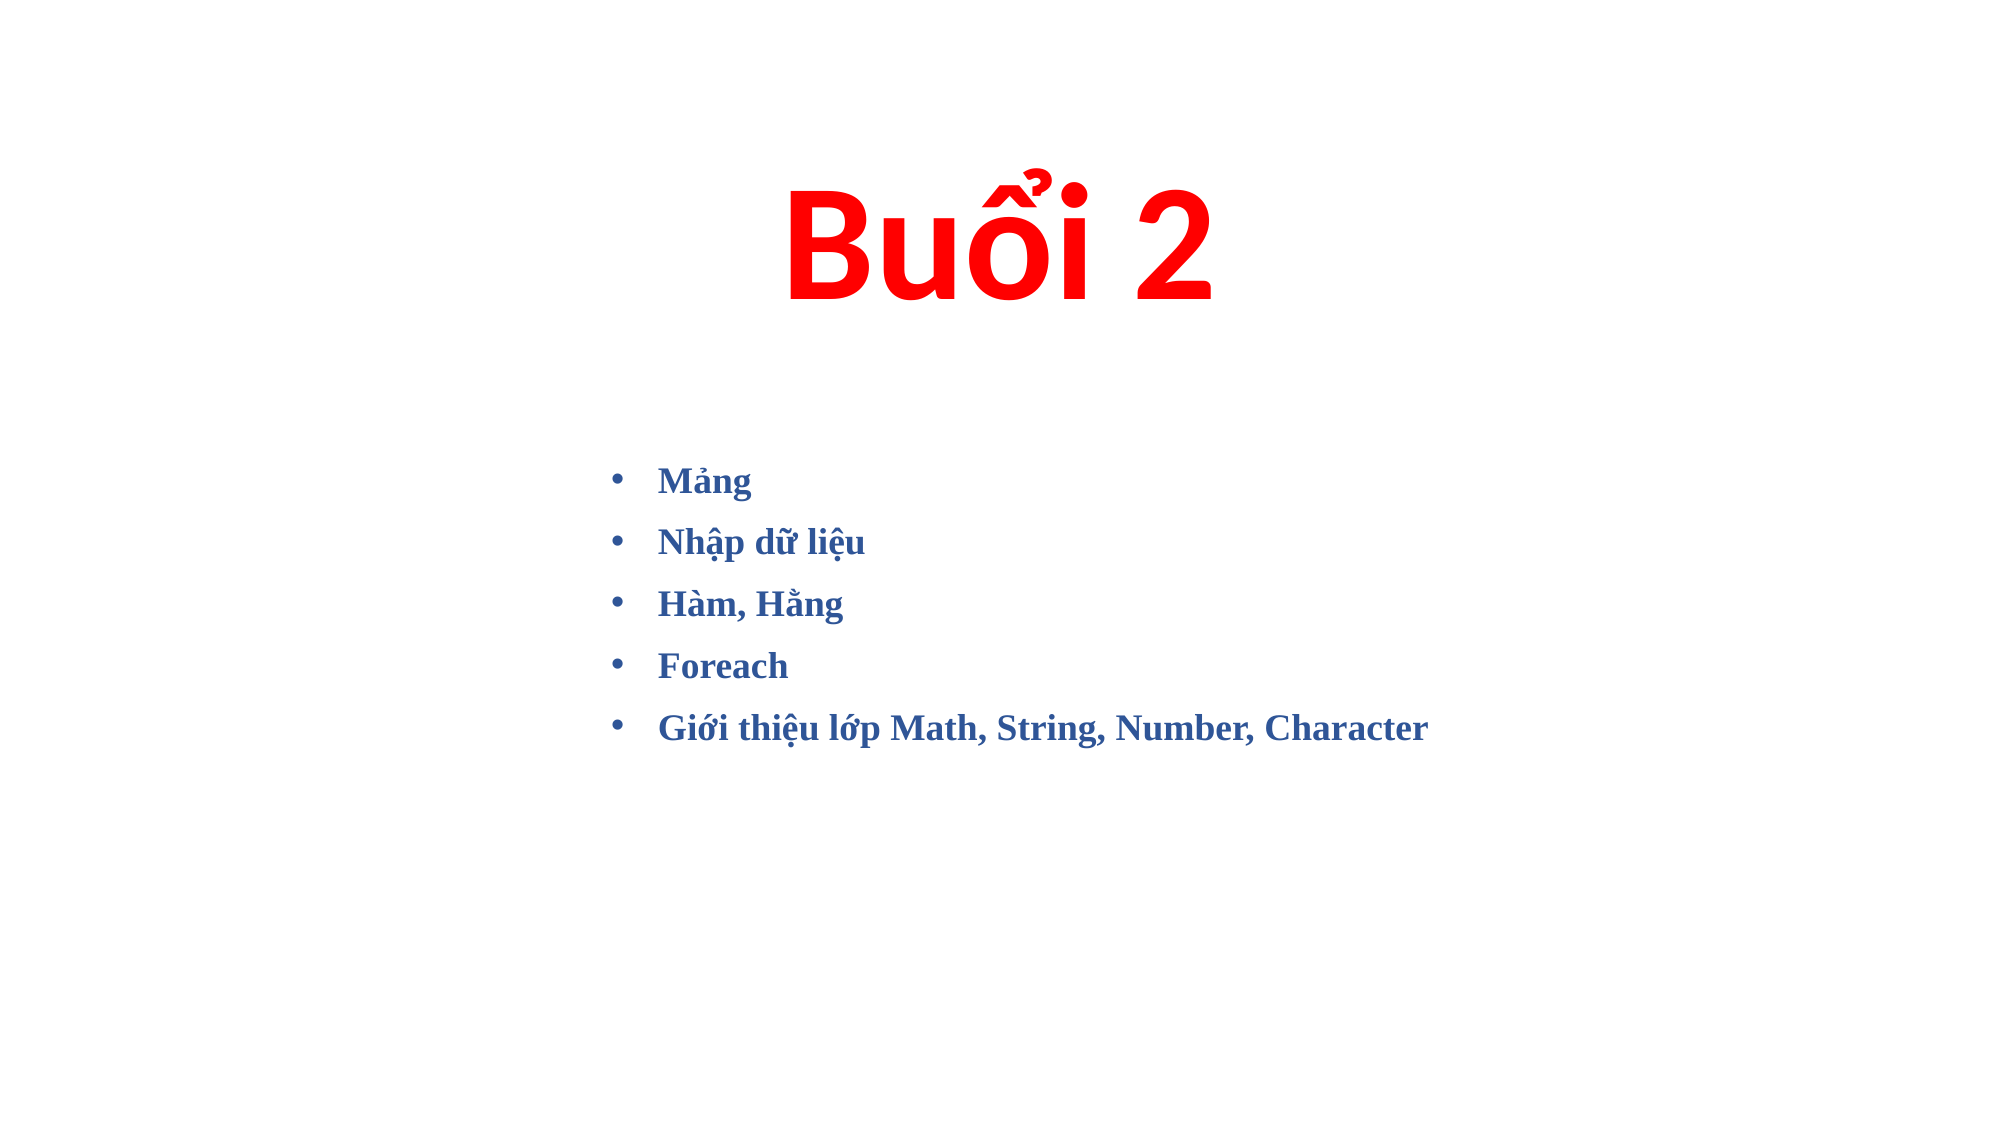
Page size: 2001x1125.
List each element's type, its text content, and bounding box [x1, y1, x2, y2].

text_box Mảng Nhập dữ liệu Hàm, Hằng Foreach Giới thiệu lớp Math, String, Number, Character [596, 448, 1445, 862]
text_box Buổi 2 [767, 125, 1233, 341]
